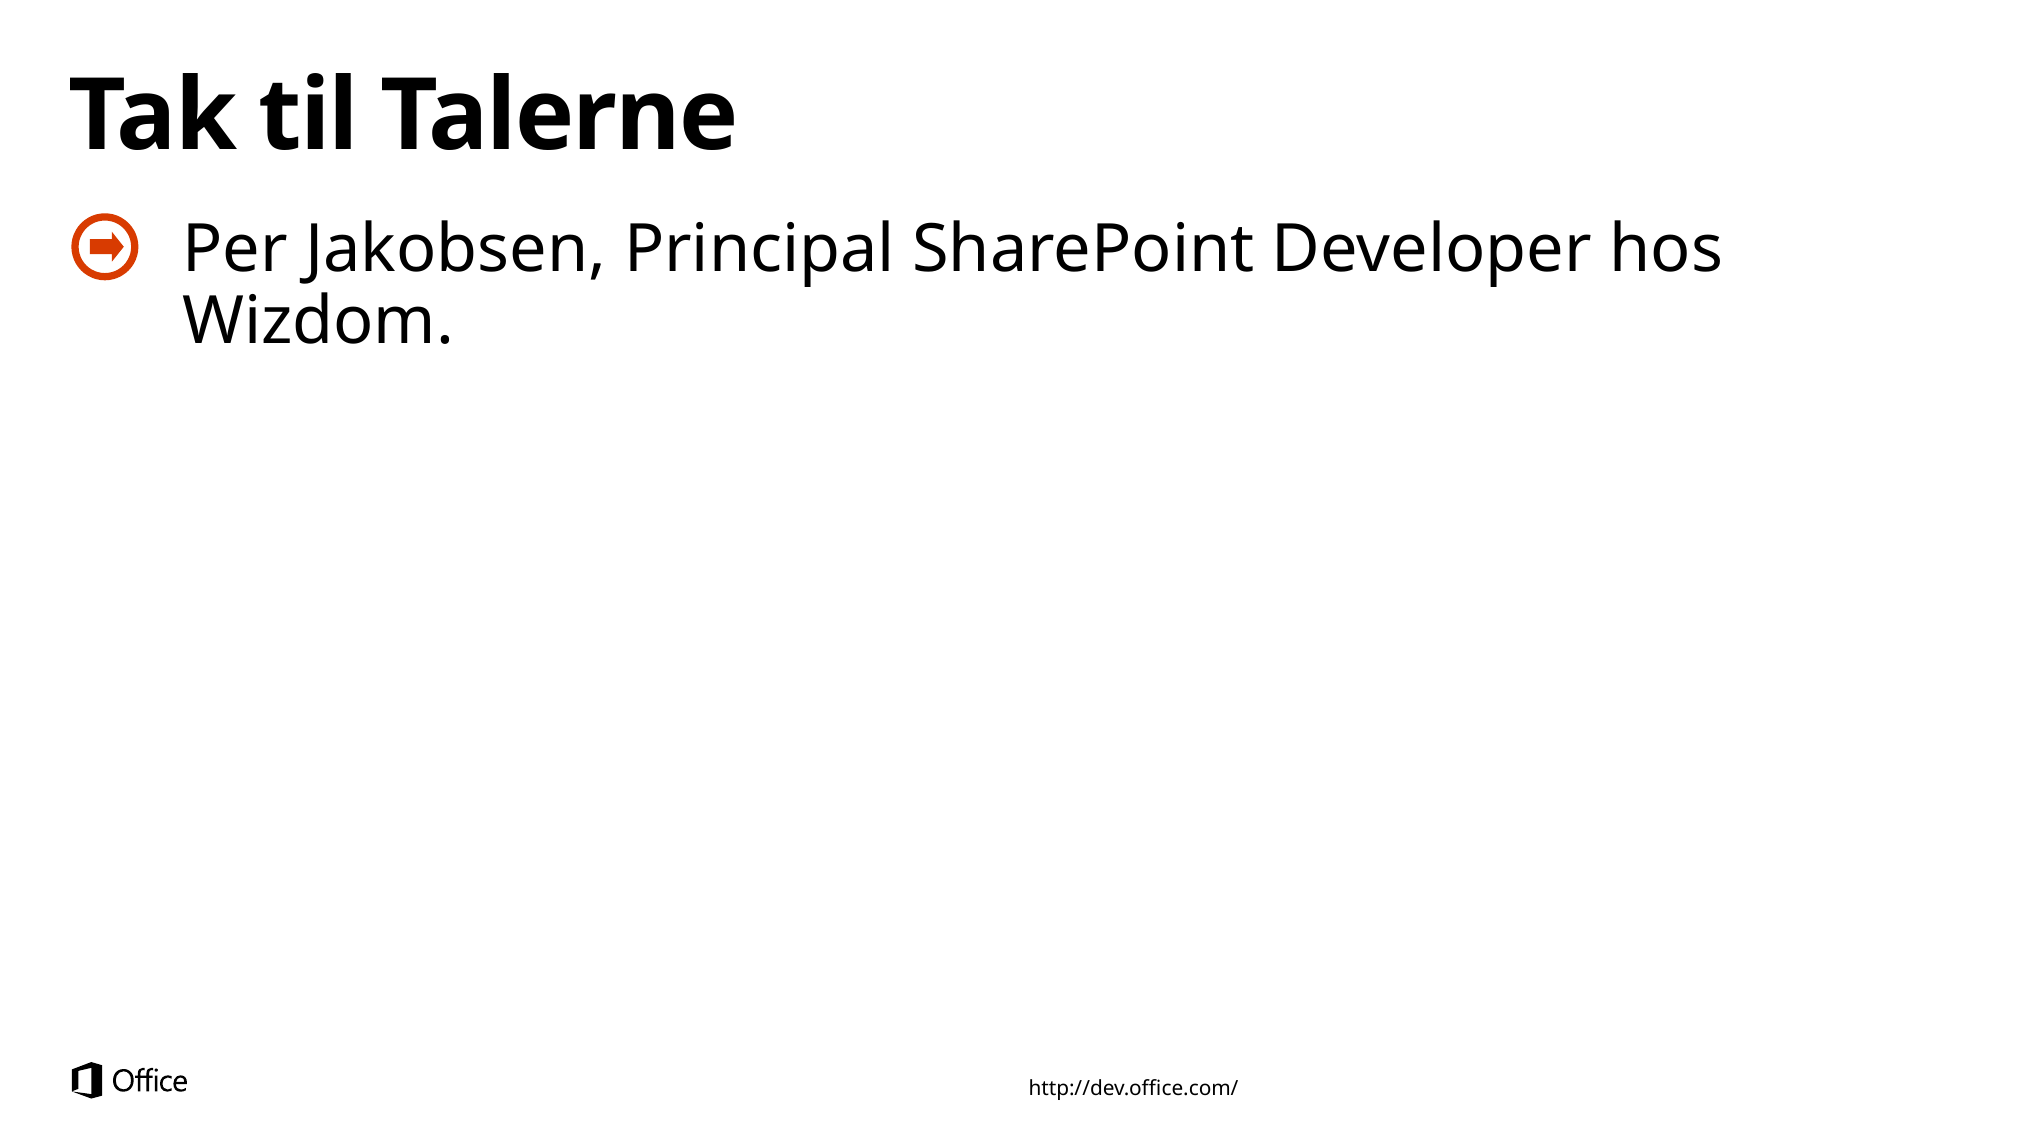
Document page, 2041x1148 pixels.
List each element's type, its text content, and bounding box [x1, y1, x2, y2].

title Tak til Talerne [45, 48, 1996, 199]
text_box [74, 216, 135, 277]
list Per Jakobsen, Principal SharePoint Developer hos Wizdom. [45, 198, 1950, 880]
